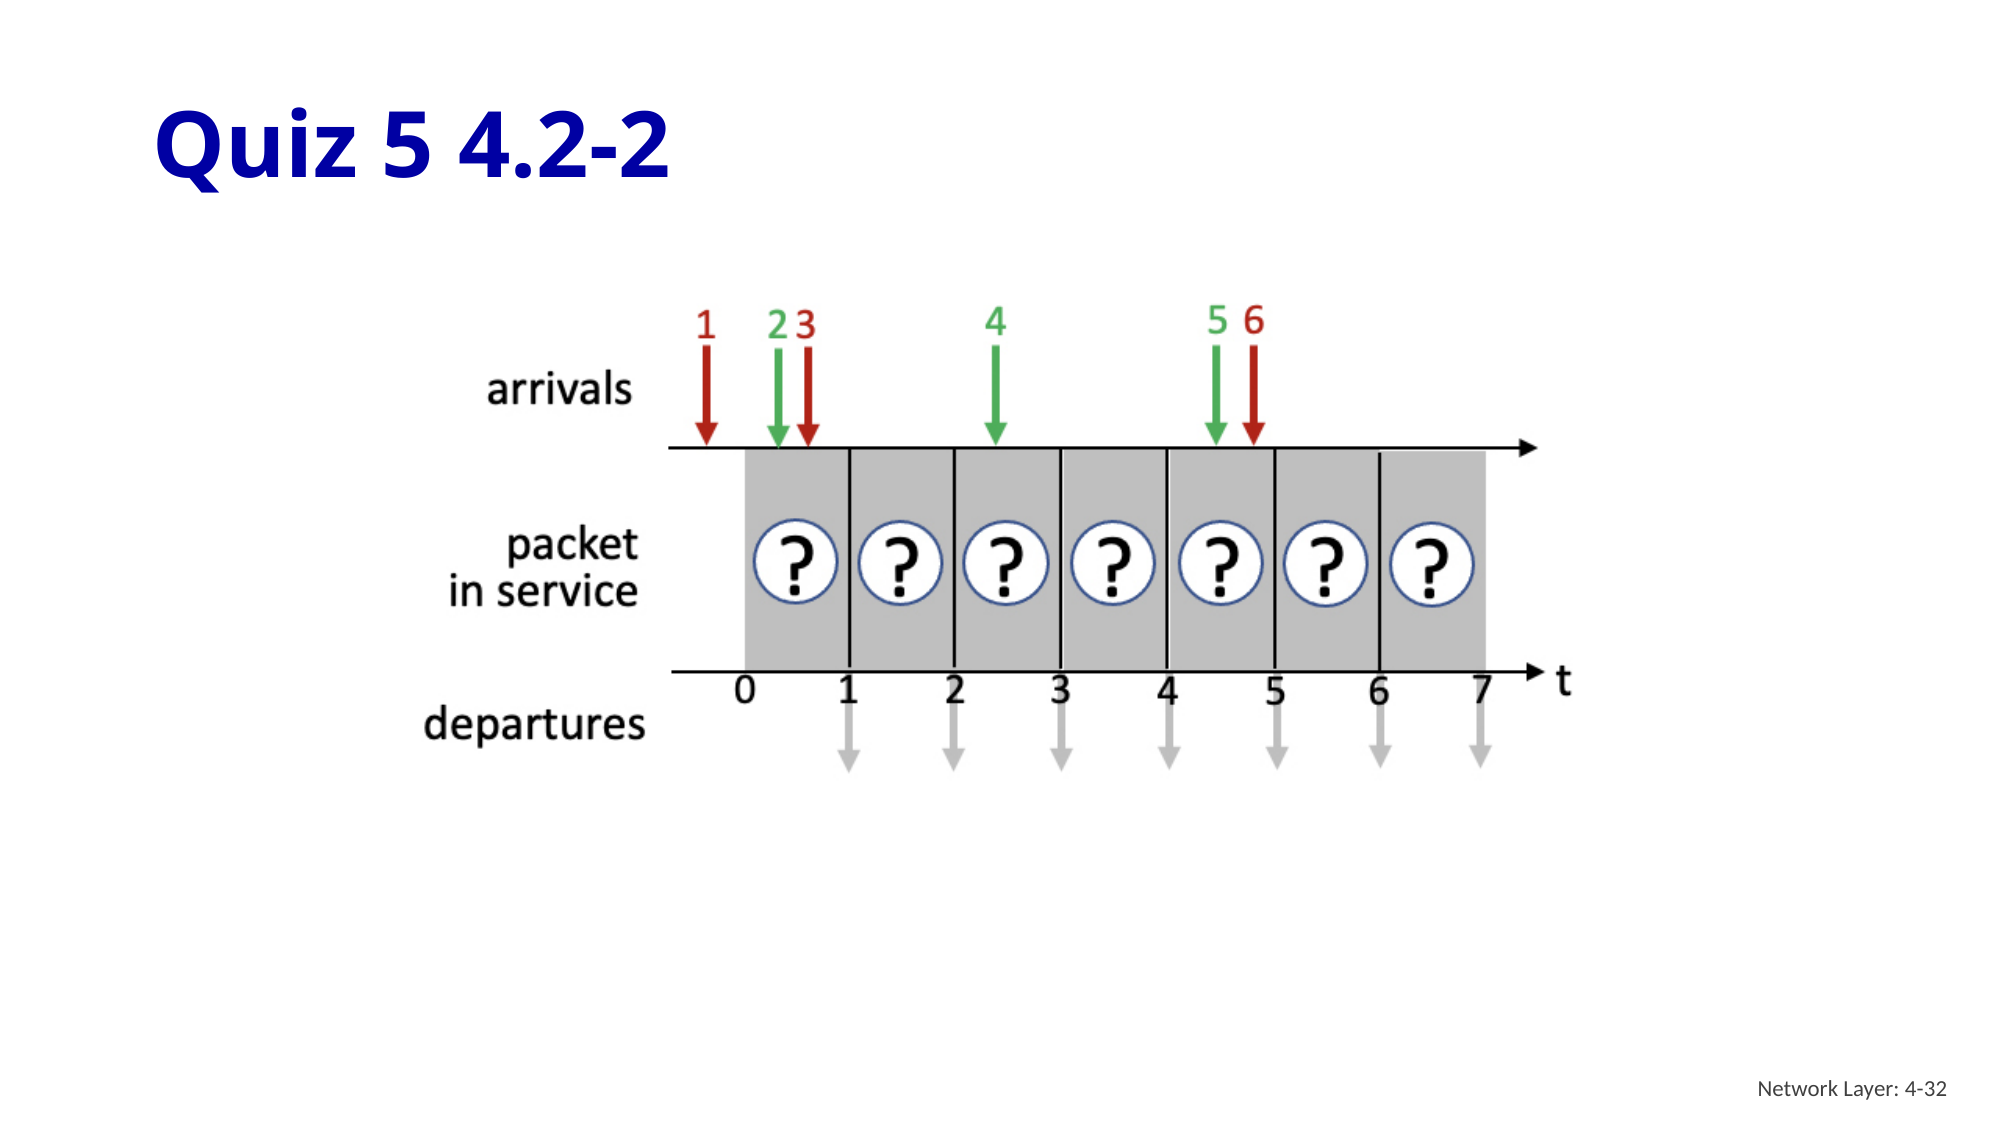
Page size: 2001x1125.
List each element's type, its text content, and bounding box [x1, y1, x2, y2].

picture [284, 254, 1716, 871]
slide_number Network Layer: 4-32 [1512, 1056, 1963, 1117]
title Quiz 5 4.2-2 [137, 74, 1863, 221]
